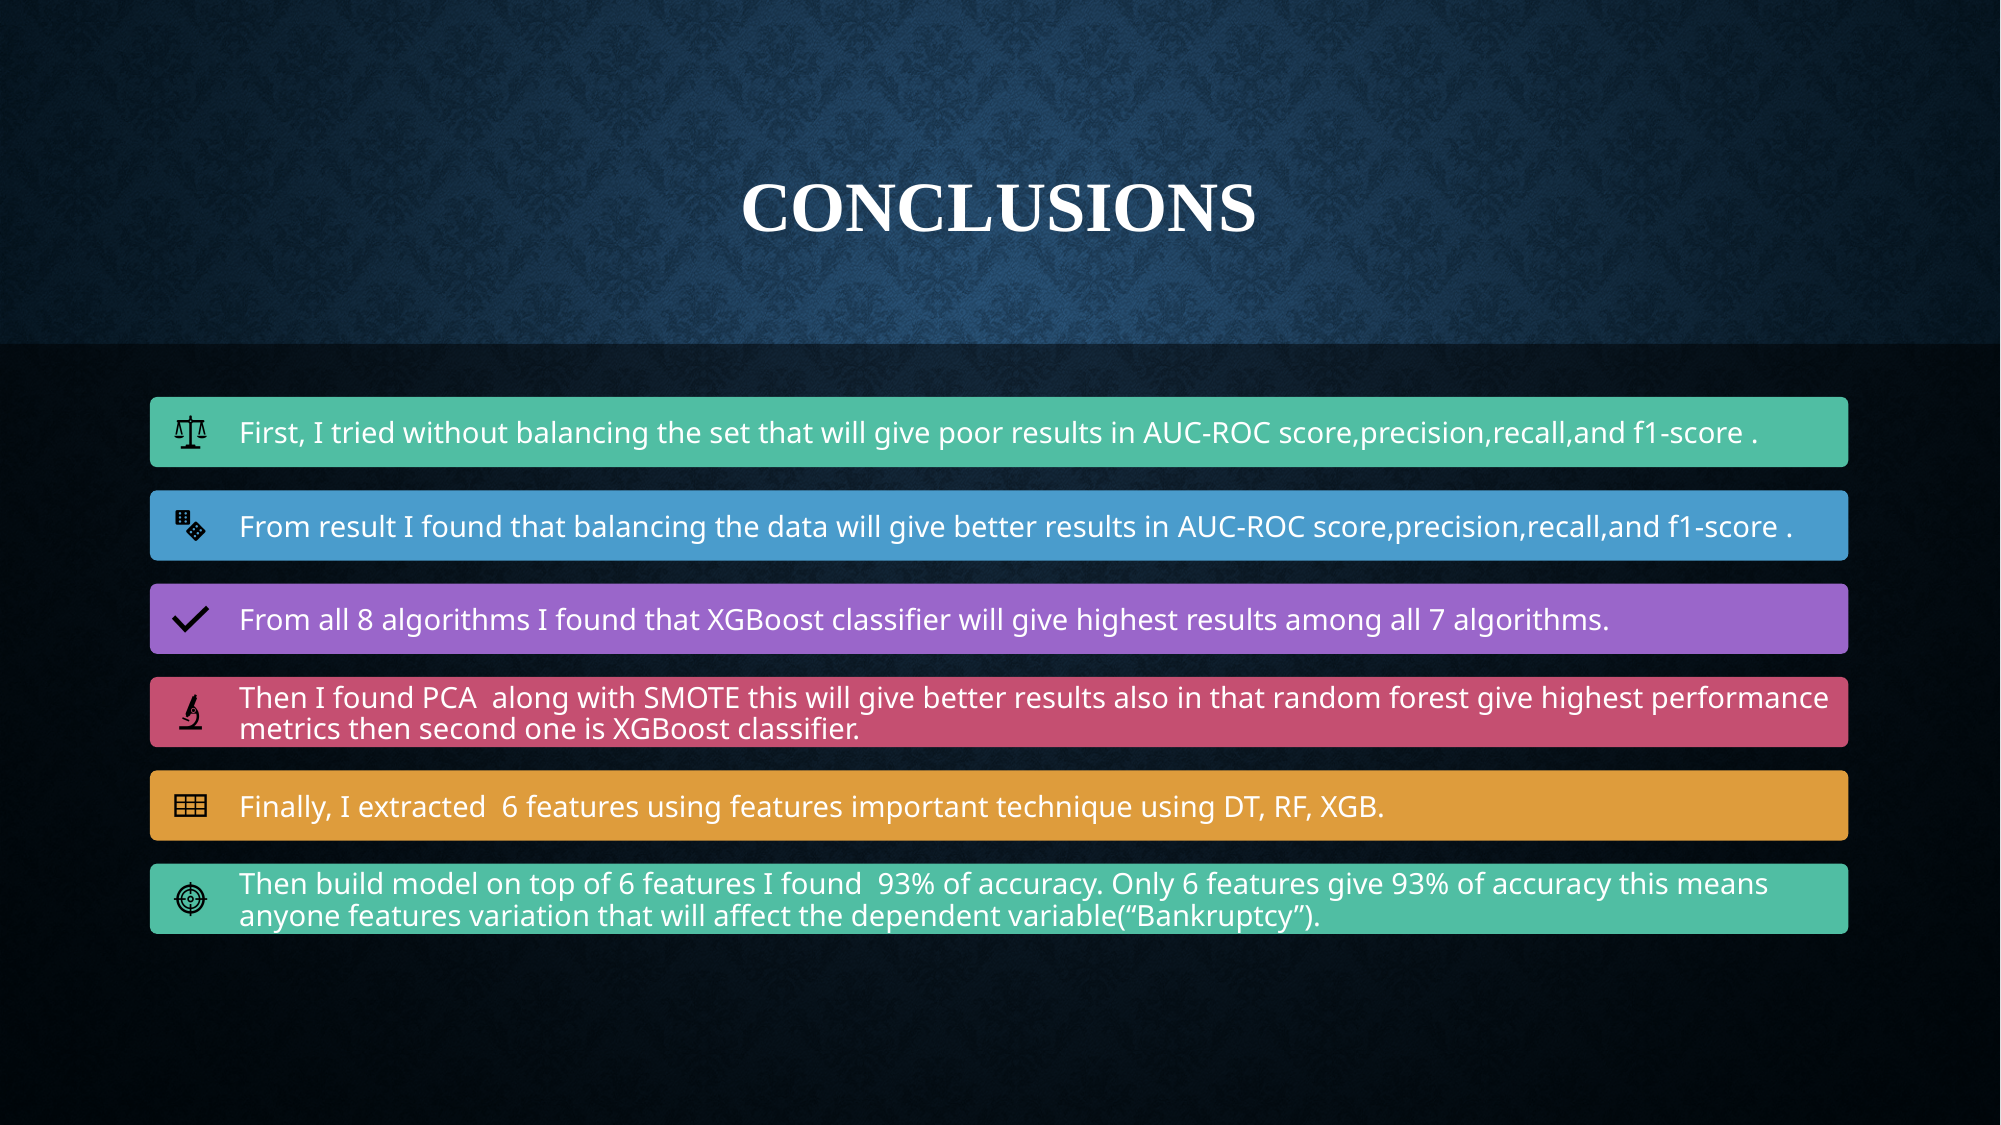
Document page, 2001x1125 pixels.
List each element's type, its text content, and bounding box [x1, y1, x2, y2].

title Conclusions [149, 99, 1849, 318]
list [149, 396, 1849, 940]
text_box [0, 342, 2000, 1125]
